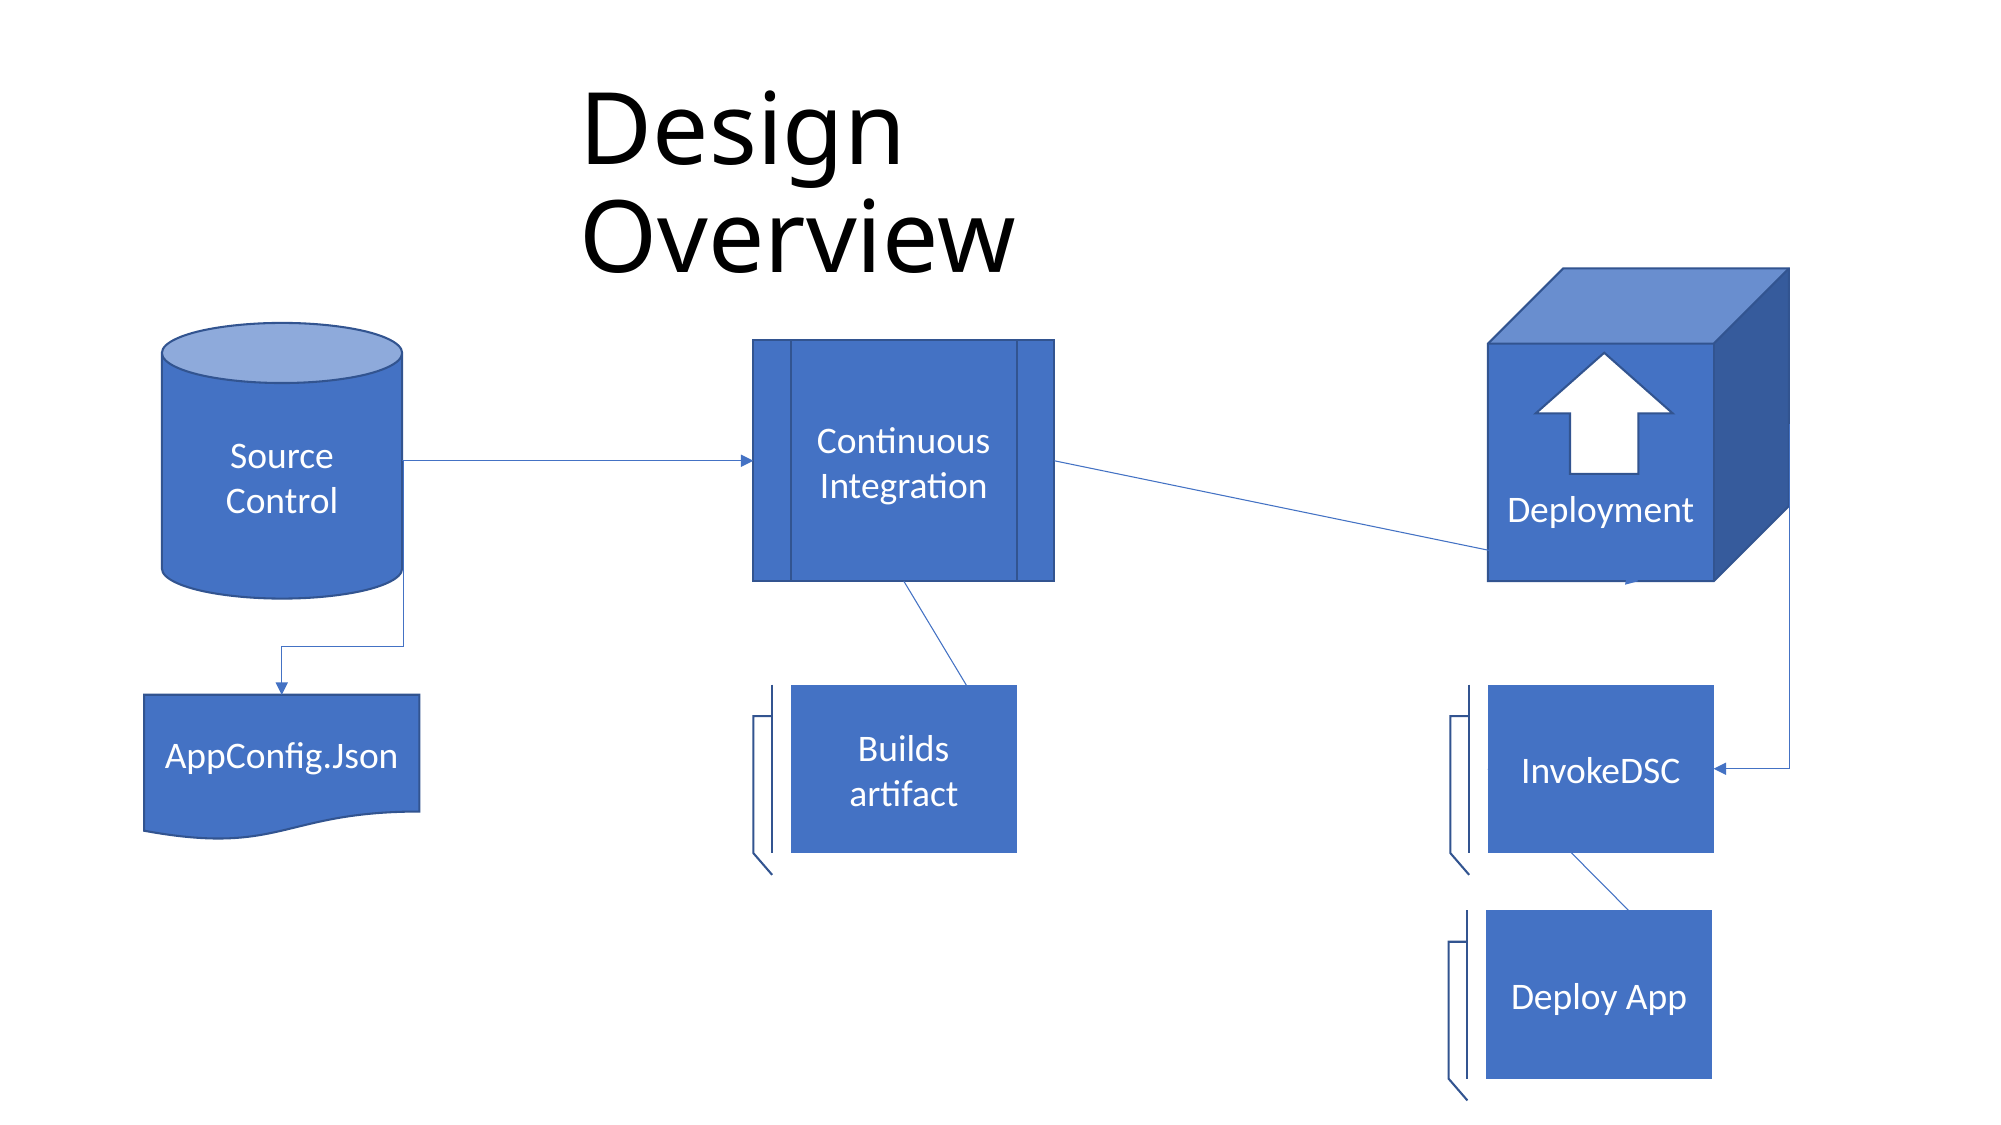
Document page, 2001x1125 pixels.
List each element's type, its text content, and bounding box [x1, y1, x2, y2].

text_box Deploy App [1486, 910, 1712, 1079]
text_box Source Control [160, 321, 404, 600]
text_box Design Overview [564, 71, 1377, 205]
text_box Deployment [1486, 267, 1790, 583]
text_box Builds artifact [791, 685, 1017, 853]
text_box Continuous Integration [752, 339, 1055, 582]
text_box InvokeDSC [1449, 684, 1470, 876]
text_box [1533, 351, 1676, 475]
text_box AppConfig.Json [143, 693, 421, 840]
text_box Deploy App [1447, 910, 1469, 1102]
text_box InvokeDSC [1488, 685, 1714, 853]
text_box Builds artifact [752, 684, 773, 876]
